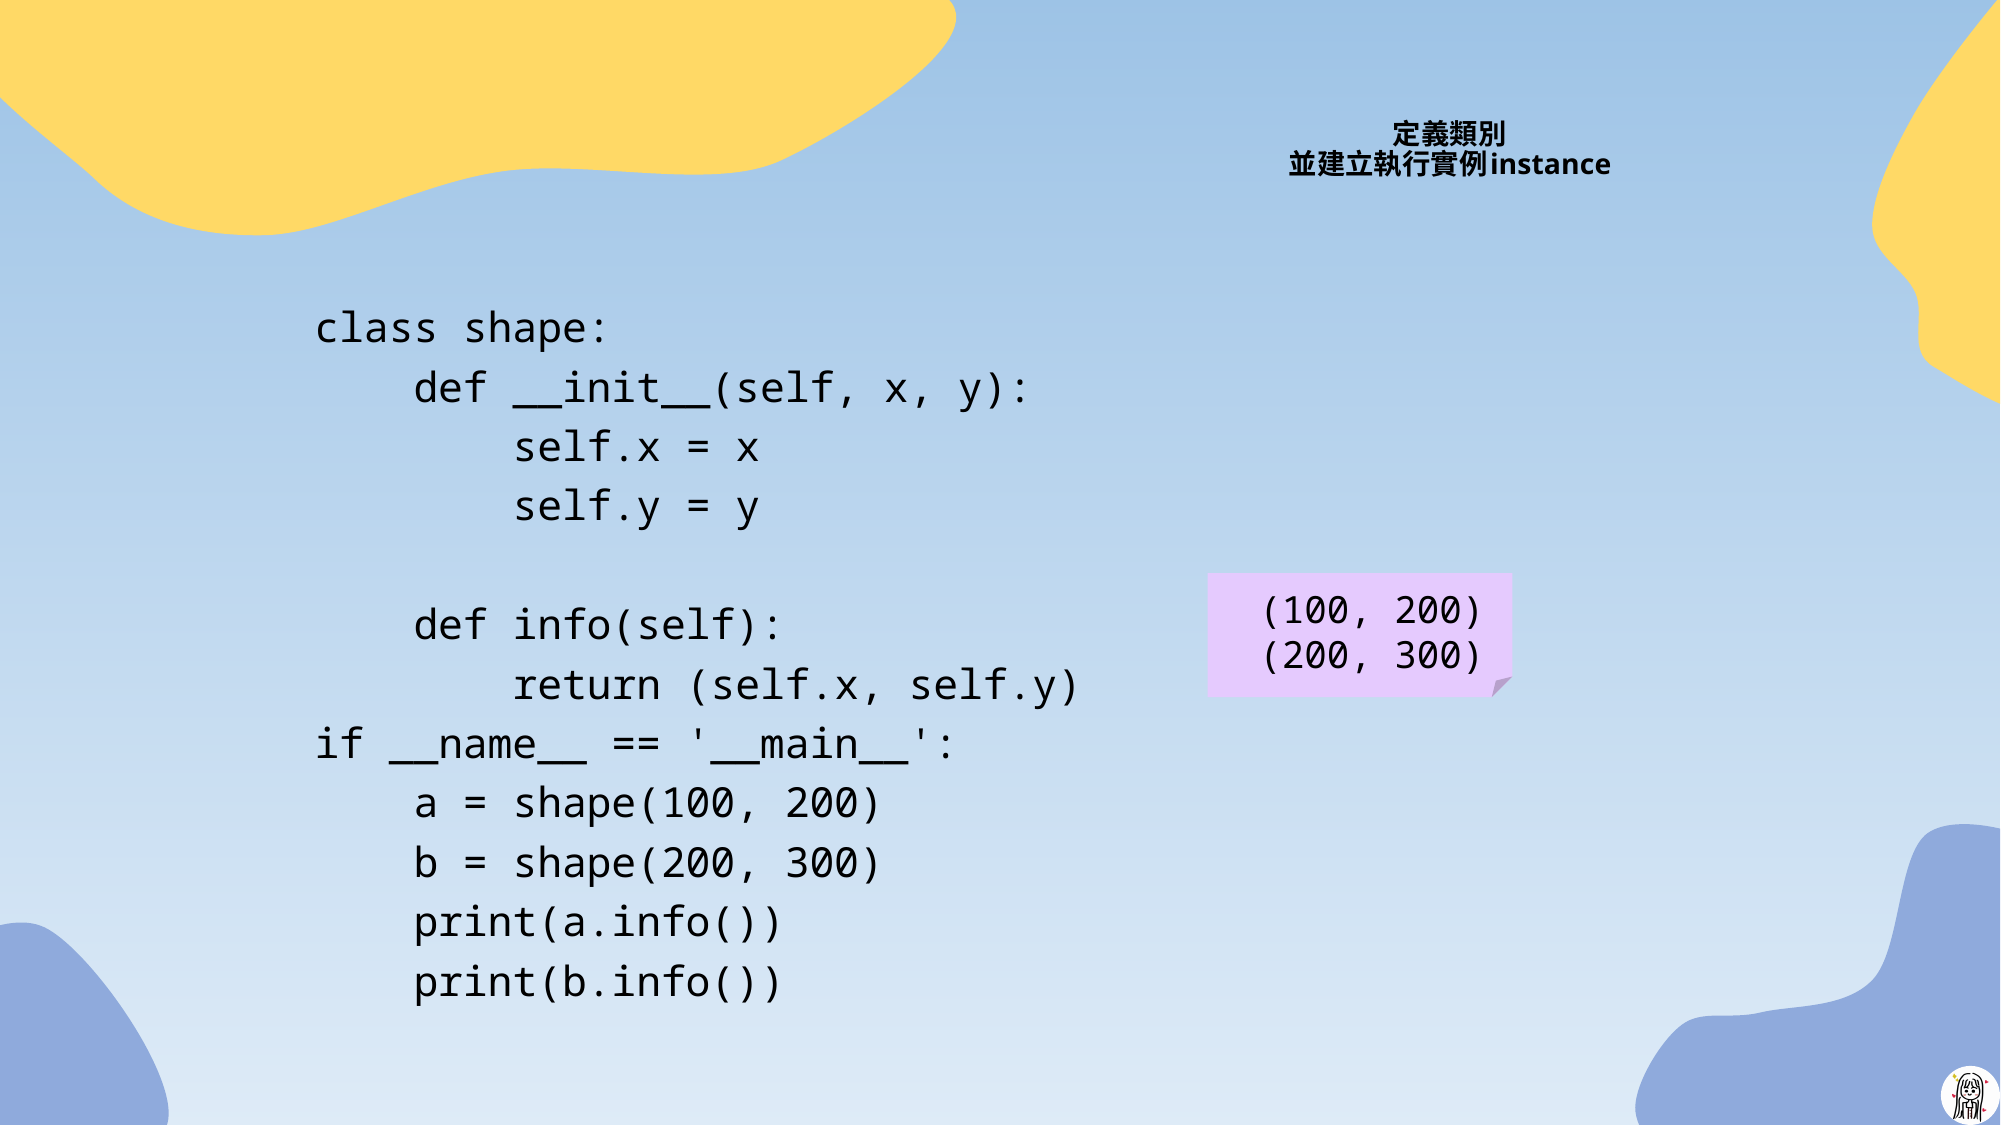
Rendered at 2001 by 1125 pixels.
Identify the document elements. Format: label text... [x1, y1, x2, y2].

slide_number 30 [1412, 1042, 1863, 1103]
title 定義類別 並建立執行實例instance [957, 111, 1943, 190]
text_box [1207, 573, 1513, 698]
picture [1940, 1065, 2000, 1125]
list class shape: def __init__(self, x, y): self.x = x self.y = y def info(self): return (self.x, self.y) if __name__ == '__main__': a = shape(100, 200) b = shape(200, 300) print(a.info()) print(b.info()) [299, 299, 1208, 1014]
